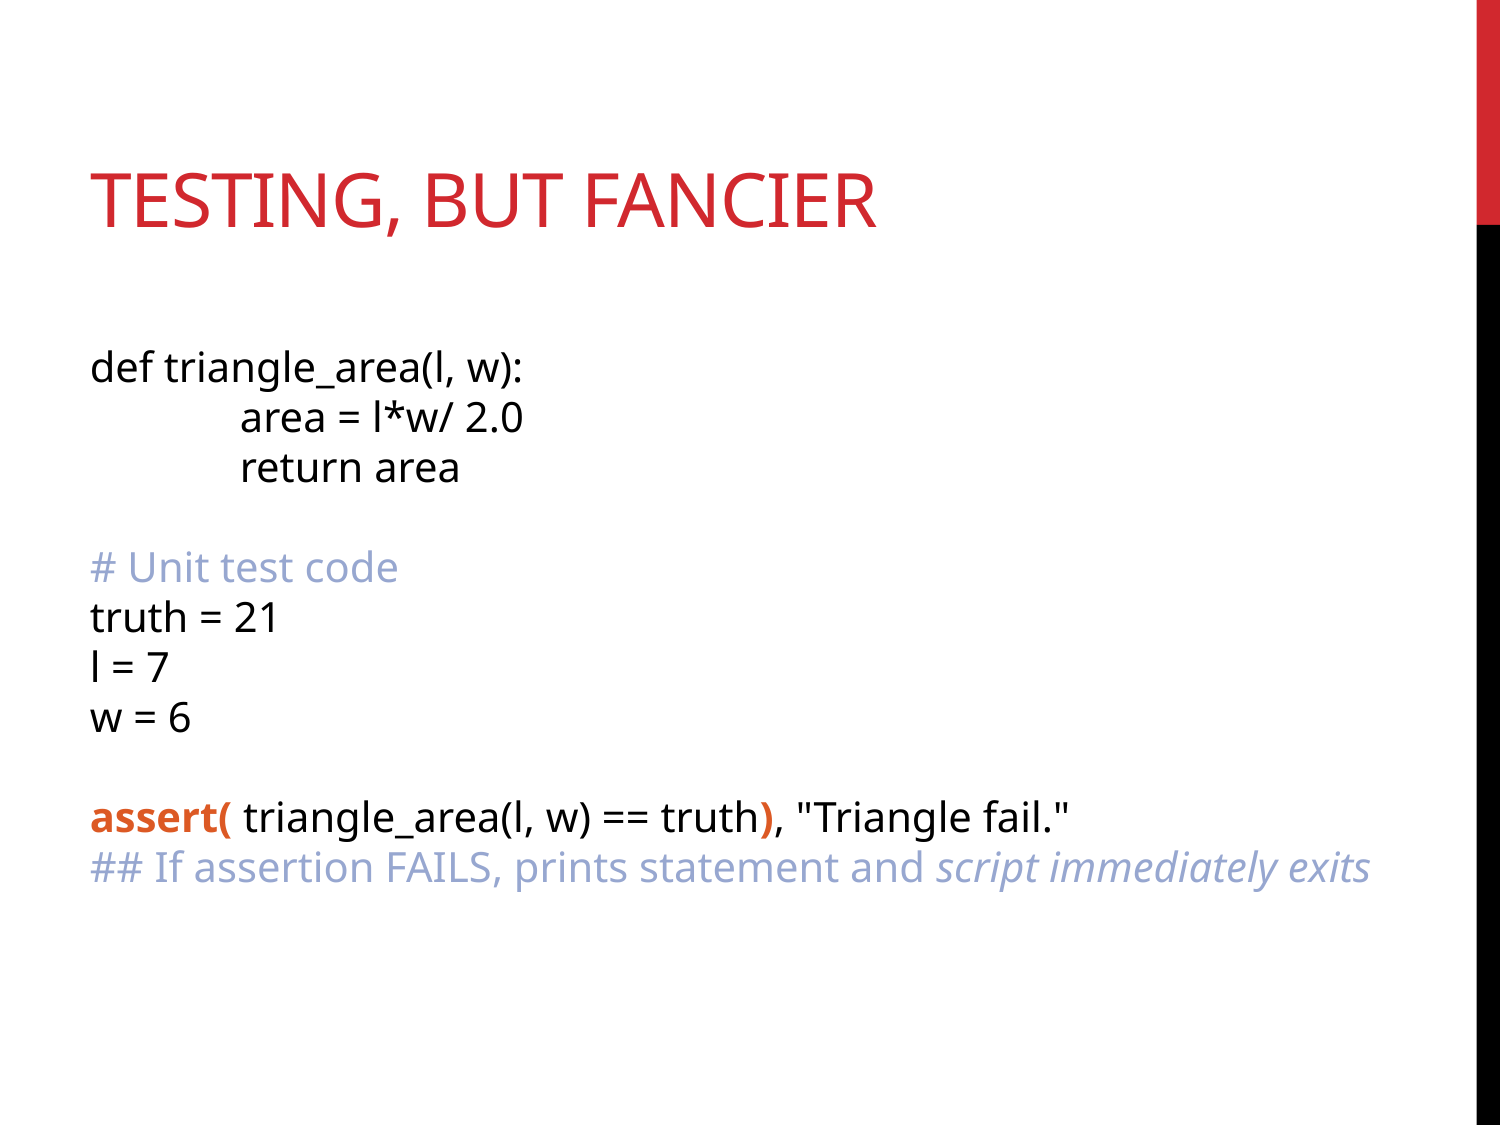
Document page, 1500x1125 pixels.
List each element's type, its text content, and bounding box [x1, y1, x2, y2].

title Testing, but fancier [75, 25, 1325, 250]
text_box def triangle_area(l, w): area = l*w/ 2.0 return area # Unit test code truth = 21 l = 7 w = 6 assert( triangle_area(l, w) == truth), "Triangle fail." ## If assertion FAILS, prints statement and script immediately exits [74, 282, 1500, 1048]
